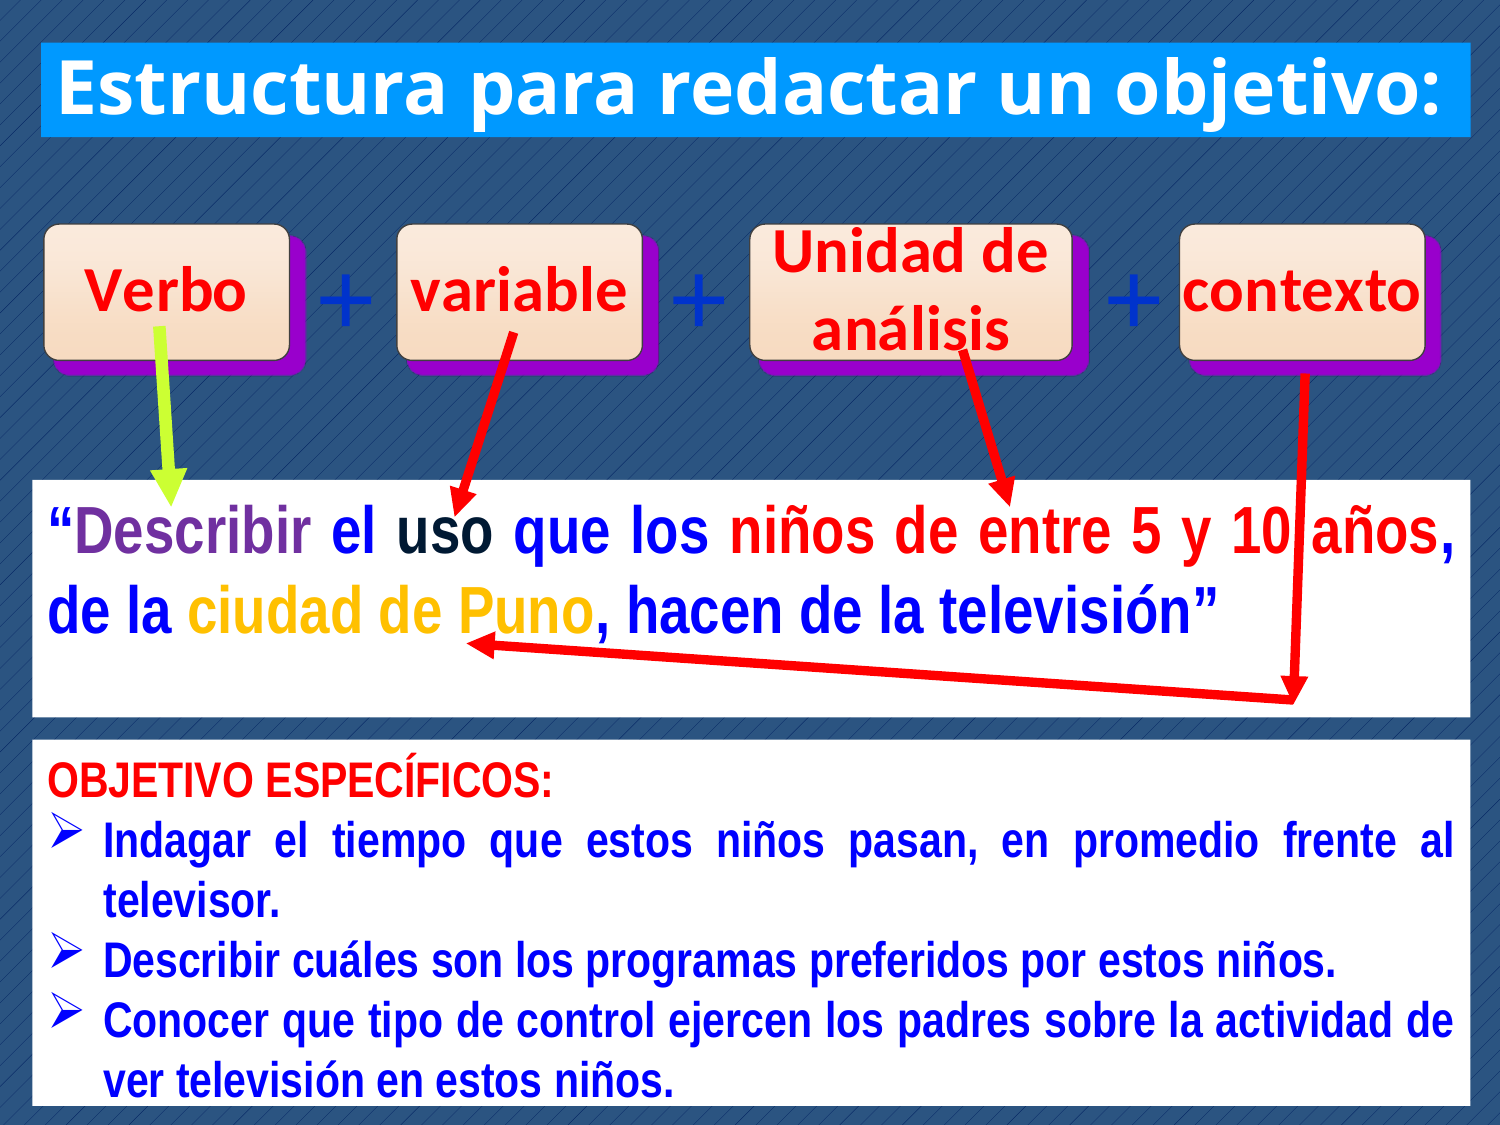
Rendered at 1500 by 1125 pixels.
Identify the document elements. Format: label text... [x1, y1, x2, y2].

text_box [962, 349, 1011, 507]
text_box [454, 332, 514, 517]
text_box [1293, 373, 1306, 705]
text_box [466, 643, 1294, 701]
text_box Estructura para redactar un objetivo: [41, 42, 1471, 138]
picture [40, 148, 1471, 457]
text_box OBJETIVO ESPECÍFICOS: Indagar el tiempo que estos niños pasan, en promedio frente al televisor. Describir cuáles son los programas preferidos por estos niños. Conocer que tipo de control ejercen los padres sobre la actividad de ver televisión en estos niños. [32, 739, 1471, 1106]
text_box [159, 326, 172, 507]
text_box “Describir el uso que los niños de entre 5 y 10 años, de la ciudad de Puno, hacen de la televisión” [32, 479, 1471, 718]
